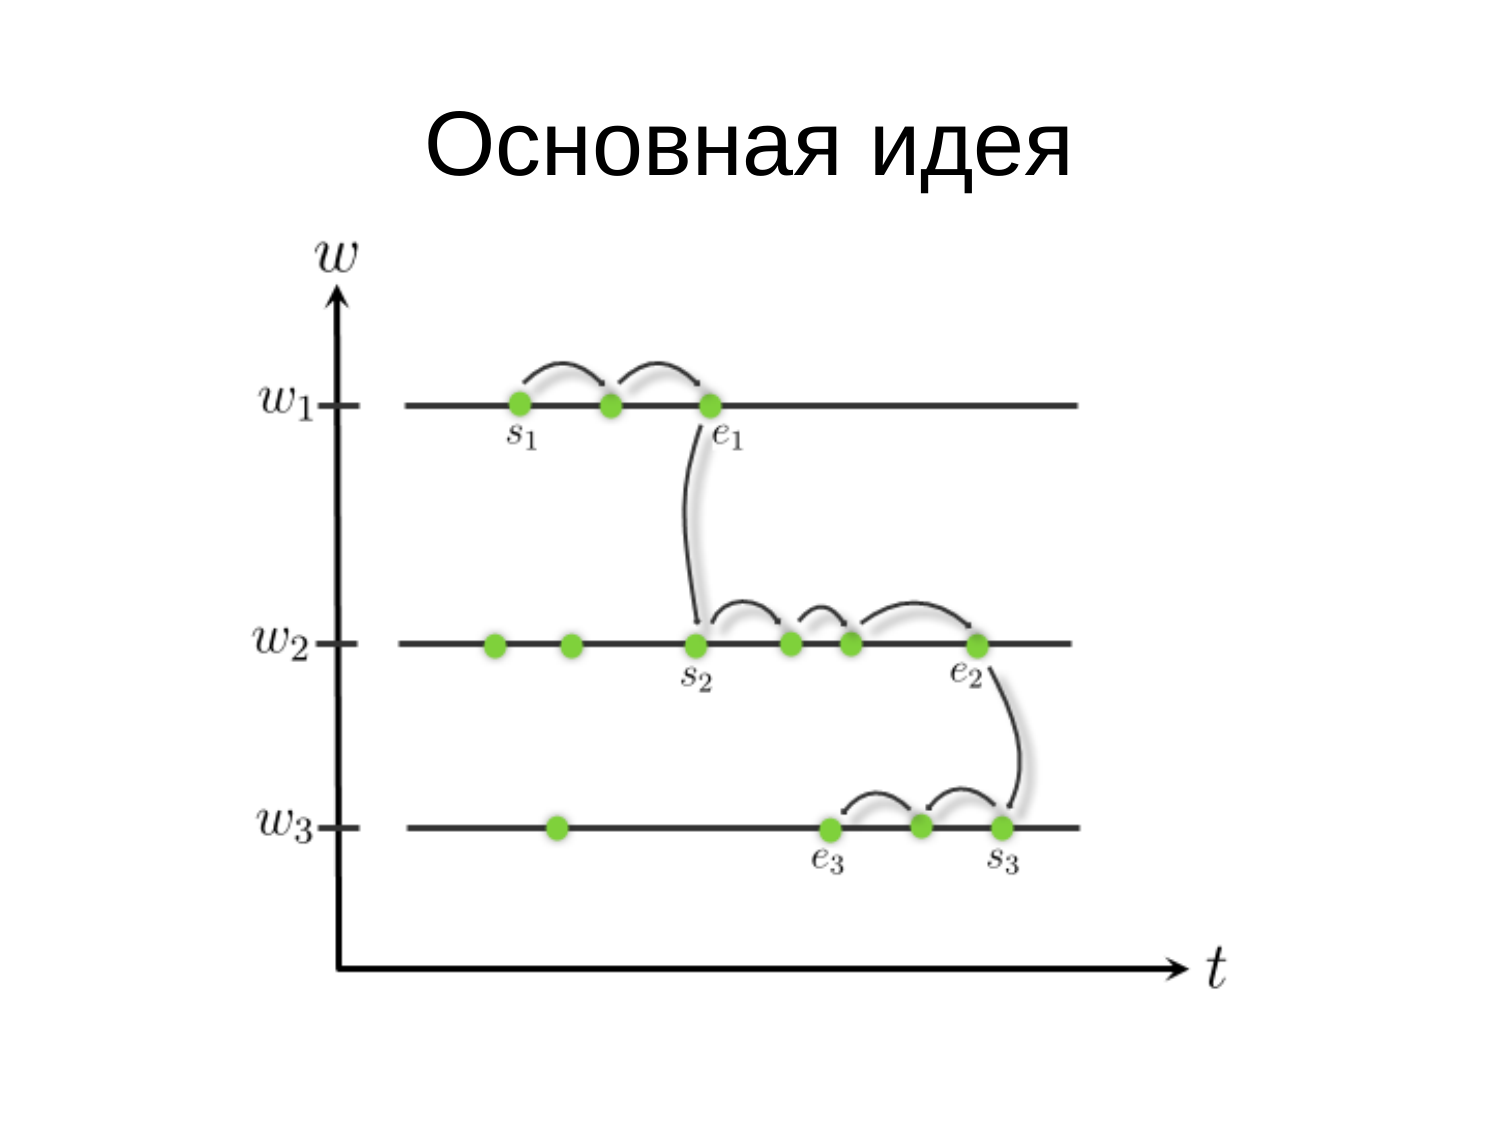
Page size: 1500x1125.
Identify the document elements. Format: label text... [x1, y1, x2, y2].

picture [123, 219, 1365, 1048]
title Основная идея [74, 44, 1426, 233]
